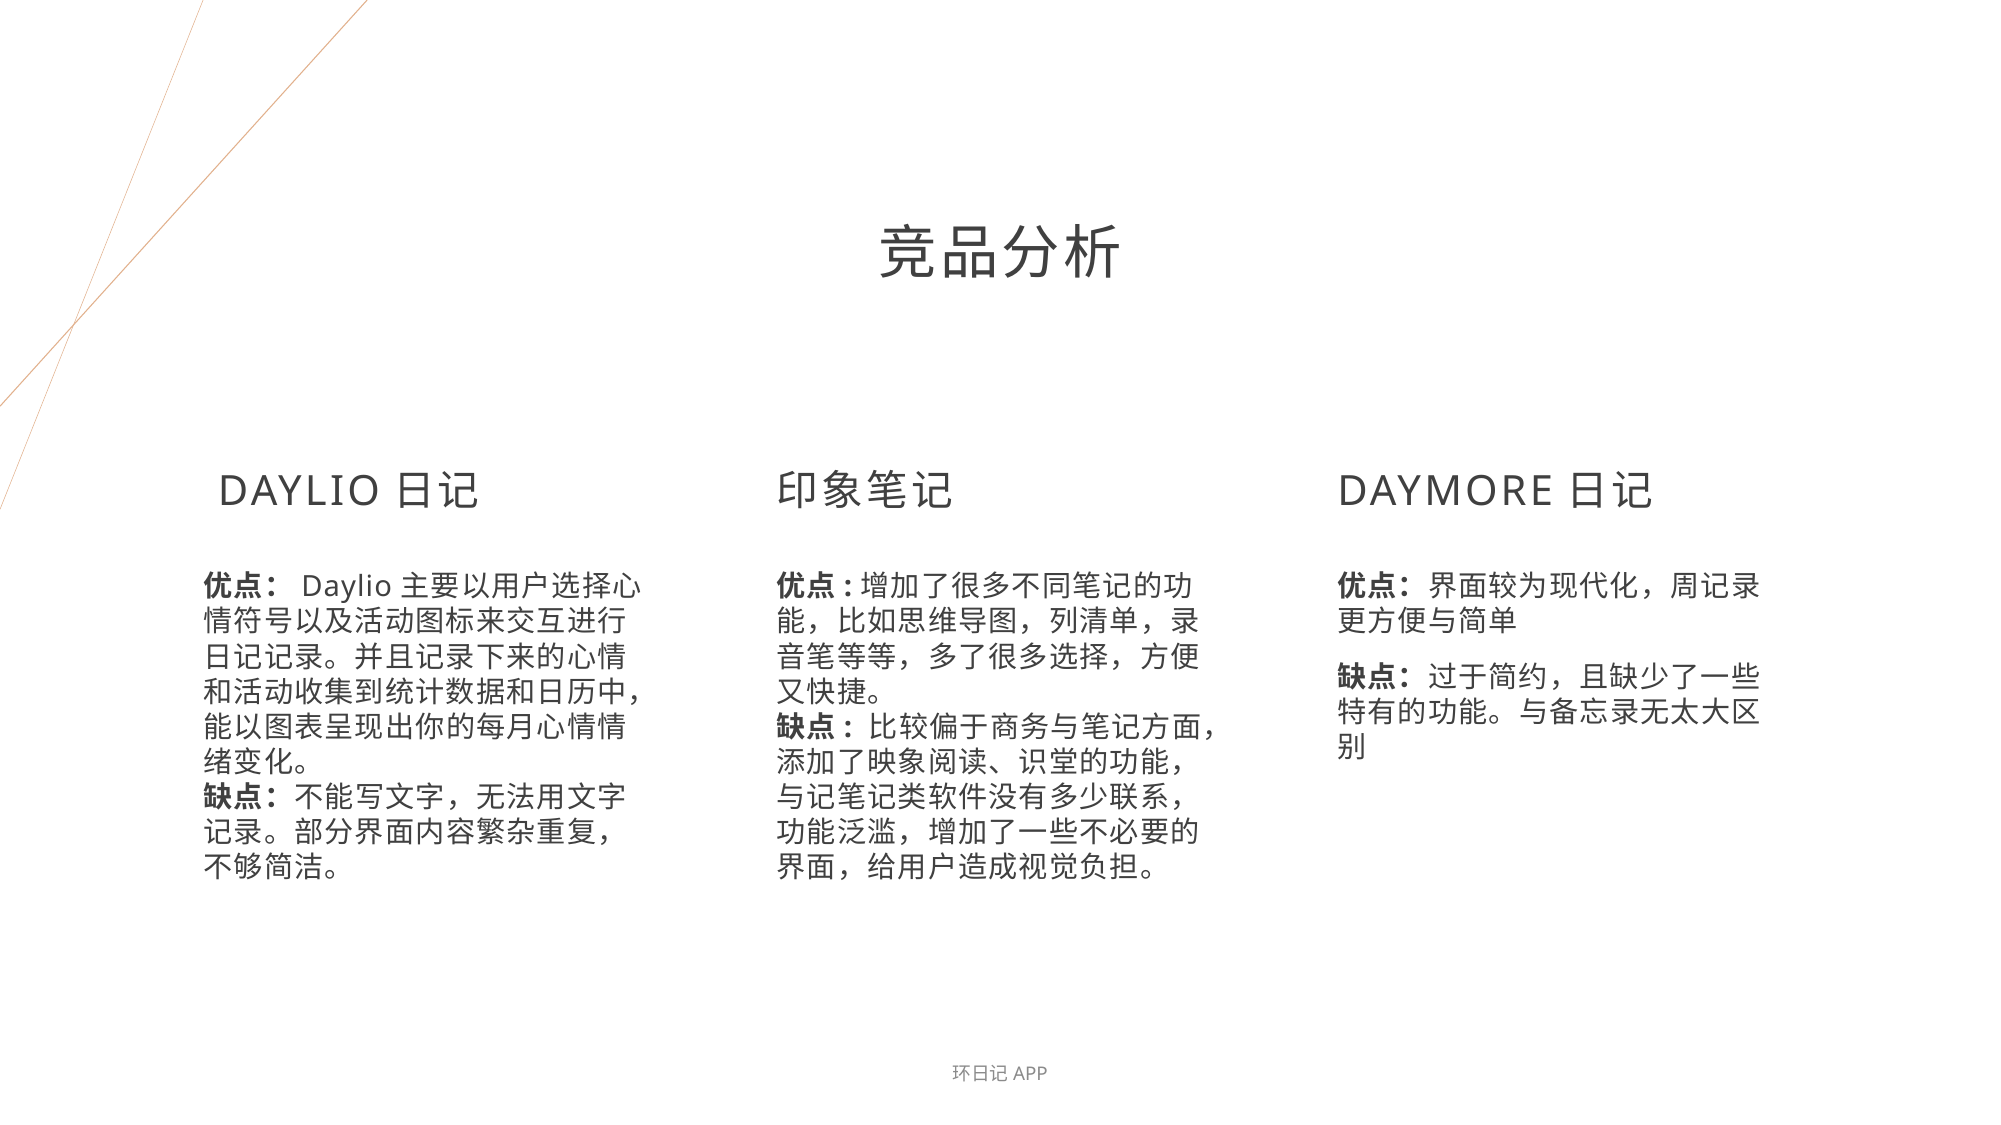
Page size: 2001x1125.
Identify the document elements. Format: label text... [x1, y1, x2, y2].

list Daylio日记 [202, 386, 676, 522]
list 印象笔记 [761, 386, 1237, 522]
list 优点：Daylio主要以用户选择心情符号以及活动图标来交互进行日记记录。并且记录下来的心情和活动收集到统计数据和日历中，能以图表呈现出你的每月心情情绪变化。 缺点：不能写文字，无法用文字记录。部分界面内容繁杂重复，不够简洁。 [188, 560, 662, 969]
list 优点:增加了很多不同笔记的功能，比如思维导图，列清单，录音笔等等，多了很多选择，方便又快捷。 缺点: 比较偏于商务与笔记方面，添加了映象阅读、识堂的功能，与记笔记类软件没有多少联系，功能泛滥，增加了一些不必要的界面，给用户造成视觉负担。 [761, 560, 1225, 949]
footer 环日记APP [662, 1042, 1338, 1103]
list 优点：界面较为现代化，周记录更方便与简单 缺点：过于简约，且缺少了一些特有的功能。与备忘录无太大区别 [1322, 560, 1796, 888]
list DAYMORE日记 [1322, 386, 1796, 522]
title 竞品分析 [309, 146, 1691, 364]
